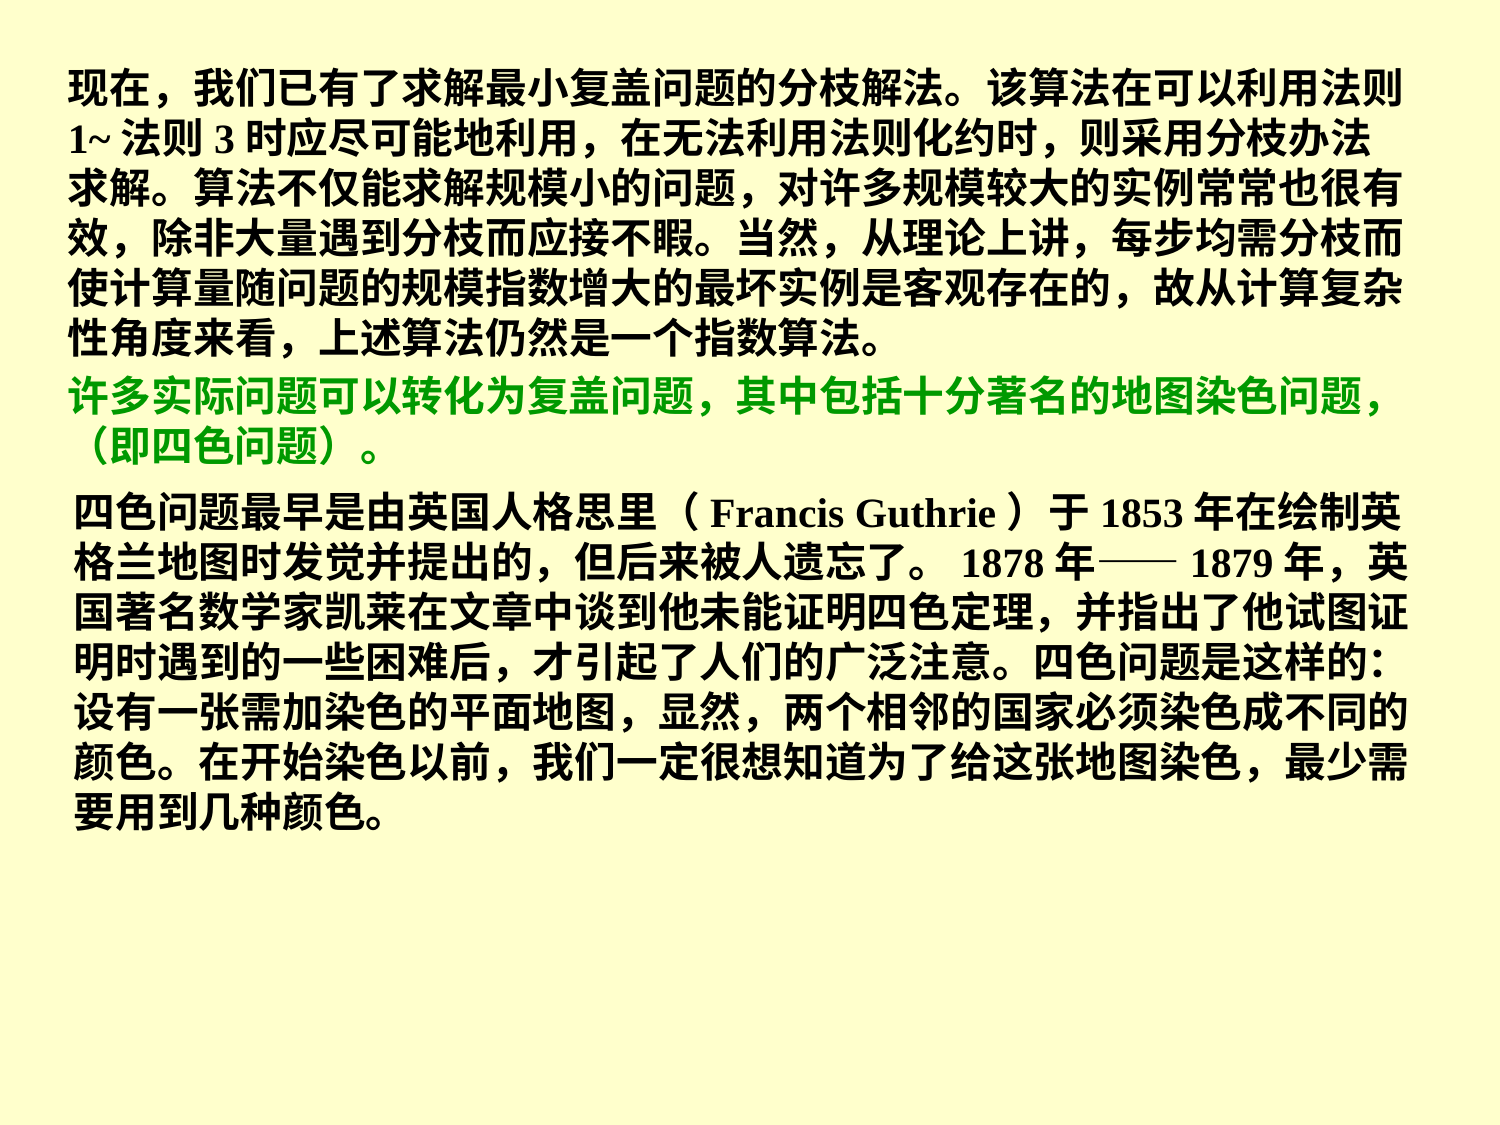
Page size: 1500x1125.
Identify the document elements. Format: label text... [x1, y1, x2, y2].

text_box 许多实际问题可以转化为复盖问题，其中包括十分著名的地图染色问题，（即四色问题）。 [53, 361, 1447, 477]
text_box 现在，我们已有了求解最小复盖问题的分枝解法。该算法在可以利用法则1~法则3时应尽可能地利用，在无法利用法则化约时，则采用分枝办法求解。算法不仅能求解规模小的问题，对许多规模较大的实例常常也很有效，除非大量遇到分枝而应接不睱。当然，从理论上讲，每步均需分枝而使计算量随问题的规模指数增大的最坏实例是客观存在的，故从计算复杂性角度来看，上述算法仍然是一个指数算法。 [53, 54, 1424, 361]
text_box 四色问题最早是由英国人格思里（Francis Guthrie）于1853年在绘制英格兰地图时发觉并提出的，但后来被人遗忘了。1878年——1879年，英国著名数学家凯莱在文章中谈到他未能证明四色定理，并指出了他试图证明时遇到的一些困难后，才引起了人们的广泛注意。四色问题是这样的：设有一张需加染色的平面地图，显然，两个相邻的国家必须染色成不同的颜色。在开始染色以前，我们一定很想知道为了给这张地图染色，最少需要用到几种颜色。 [59, 478, 1459, 844]
